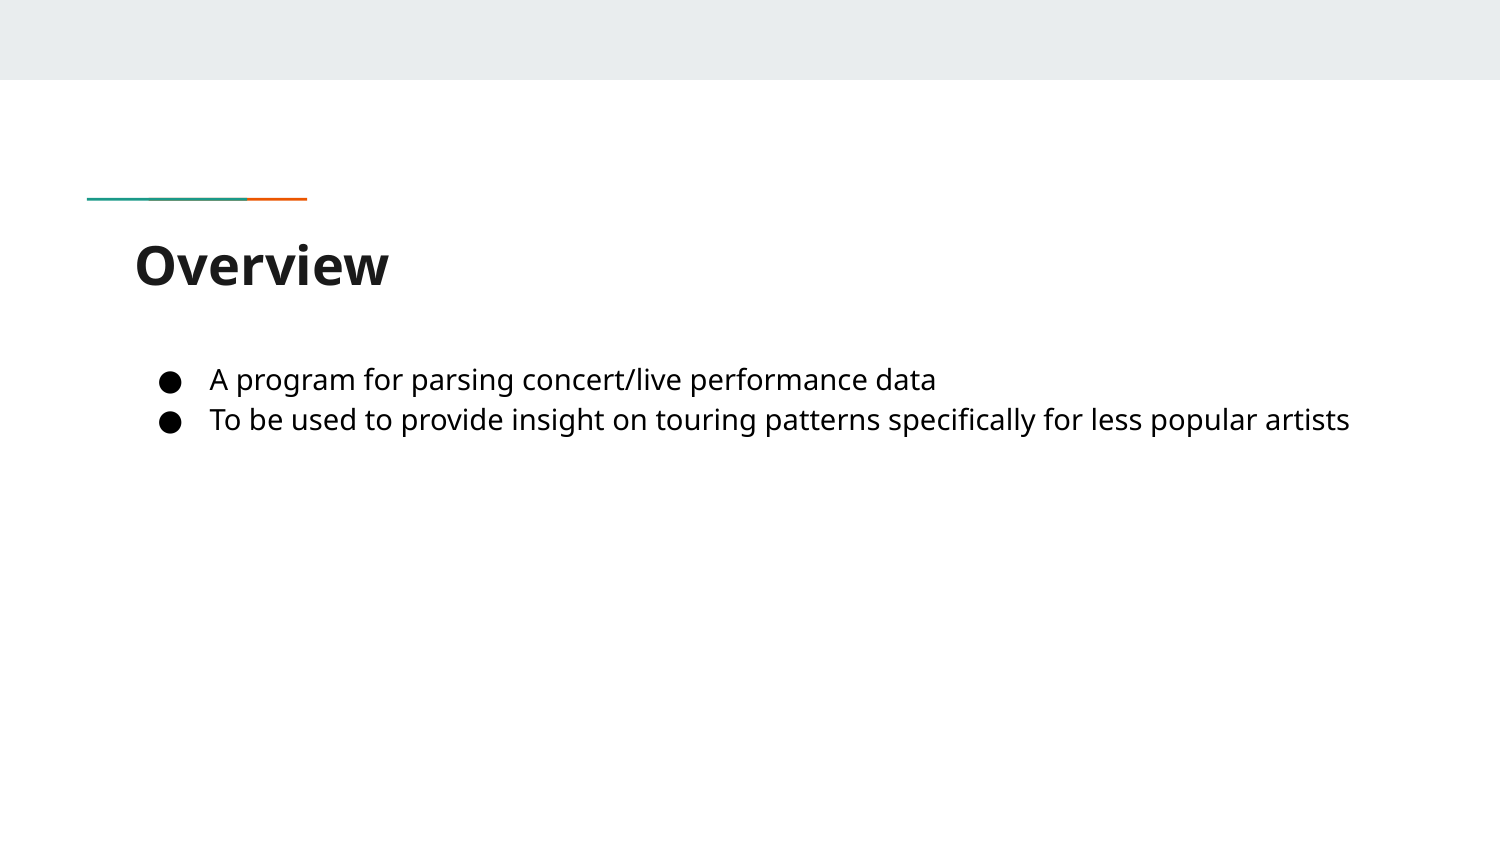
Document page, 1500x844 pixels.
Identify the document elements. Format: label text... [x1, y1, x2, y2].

title Overview [119, 216, 1381, 305]
list A program for parsing concert/live performance data To be used to provide insight on touring patterns specifically for less popular artists [119, 341, 1381, 712]
